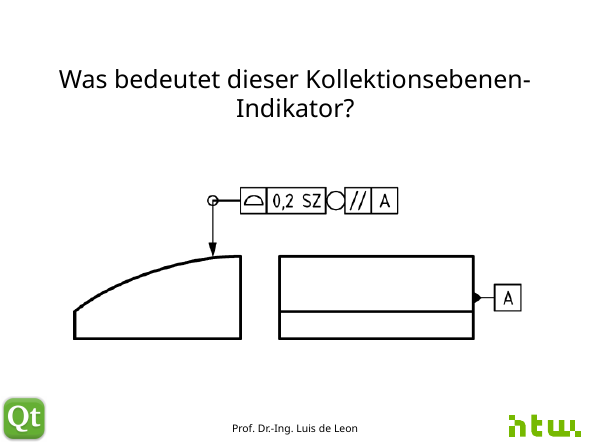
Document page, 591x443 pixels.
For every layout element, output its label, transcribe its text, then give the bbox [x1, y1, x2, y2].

text_box Was bedeutet dieser Kollektionsebenen-Indikator? [42, 55, 548, 131]
picture [1, 396, 47, 442]
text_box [59, 174, 532, 354]
picture [509, 414, 581, 437]
text_box Prof. Dr.-Ing. Luis de Leon [217, 415, 374, 443]
